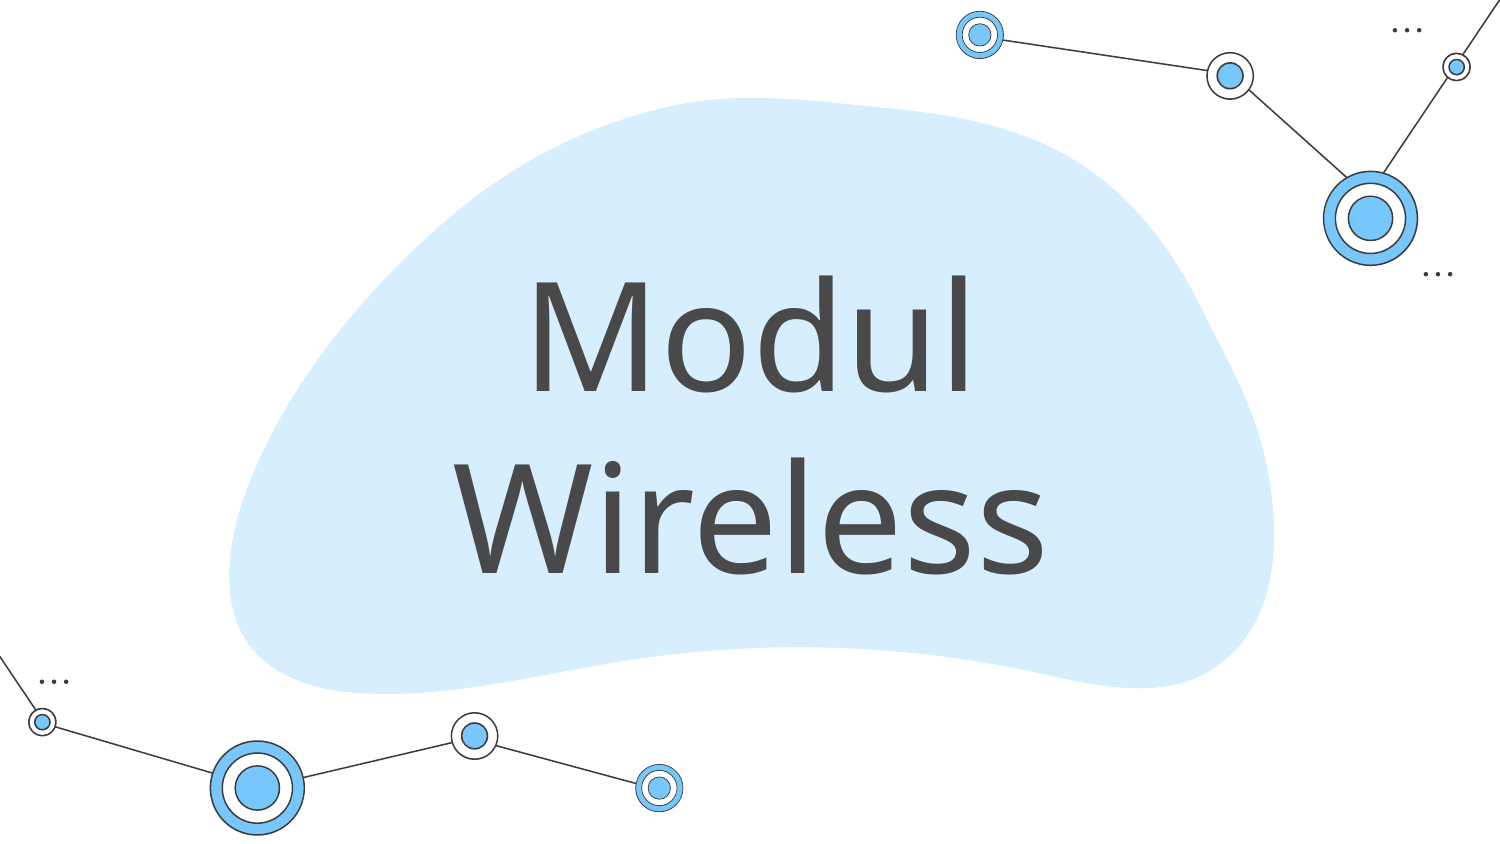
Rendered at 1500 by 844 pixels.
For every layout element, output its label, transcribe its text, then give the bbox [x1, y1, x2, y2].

title Modul Wireless [430, 265, 1071, 578]
